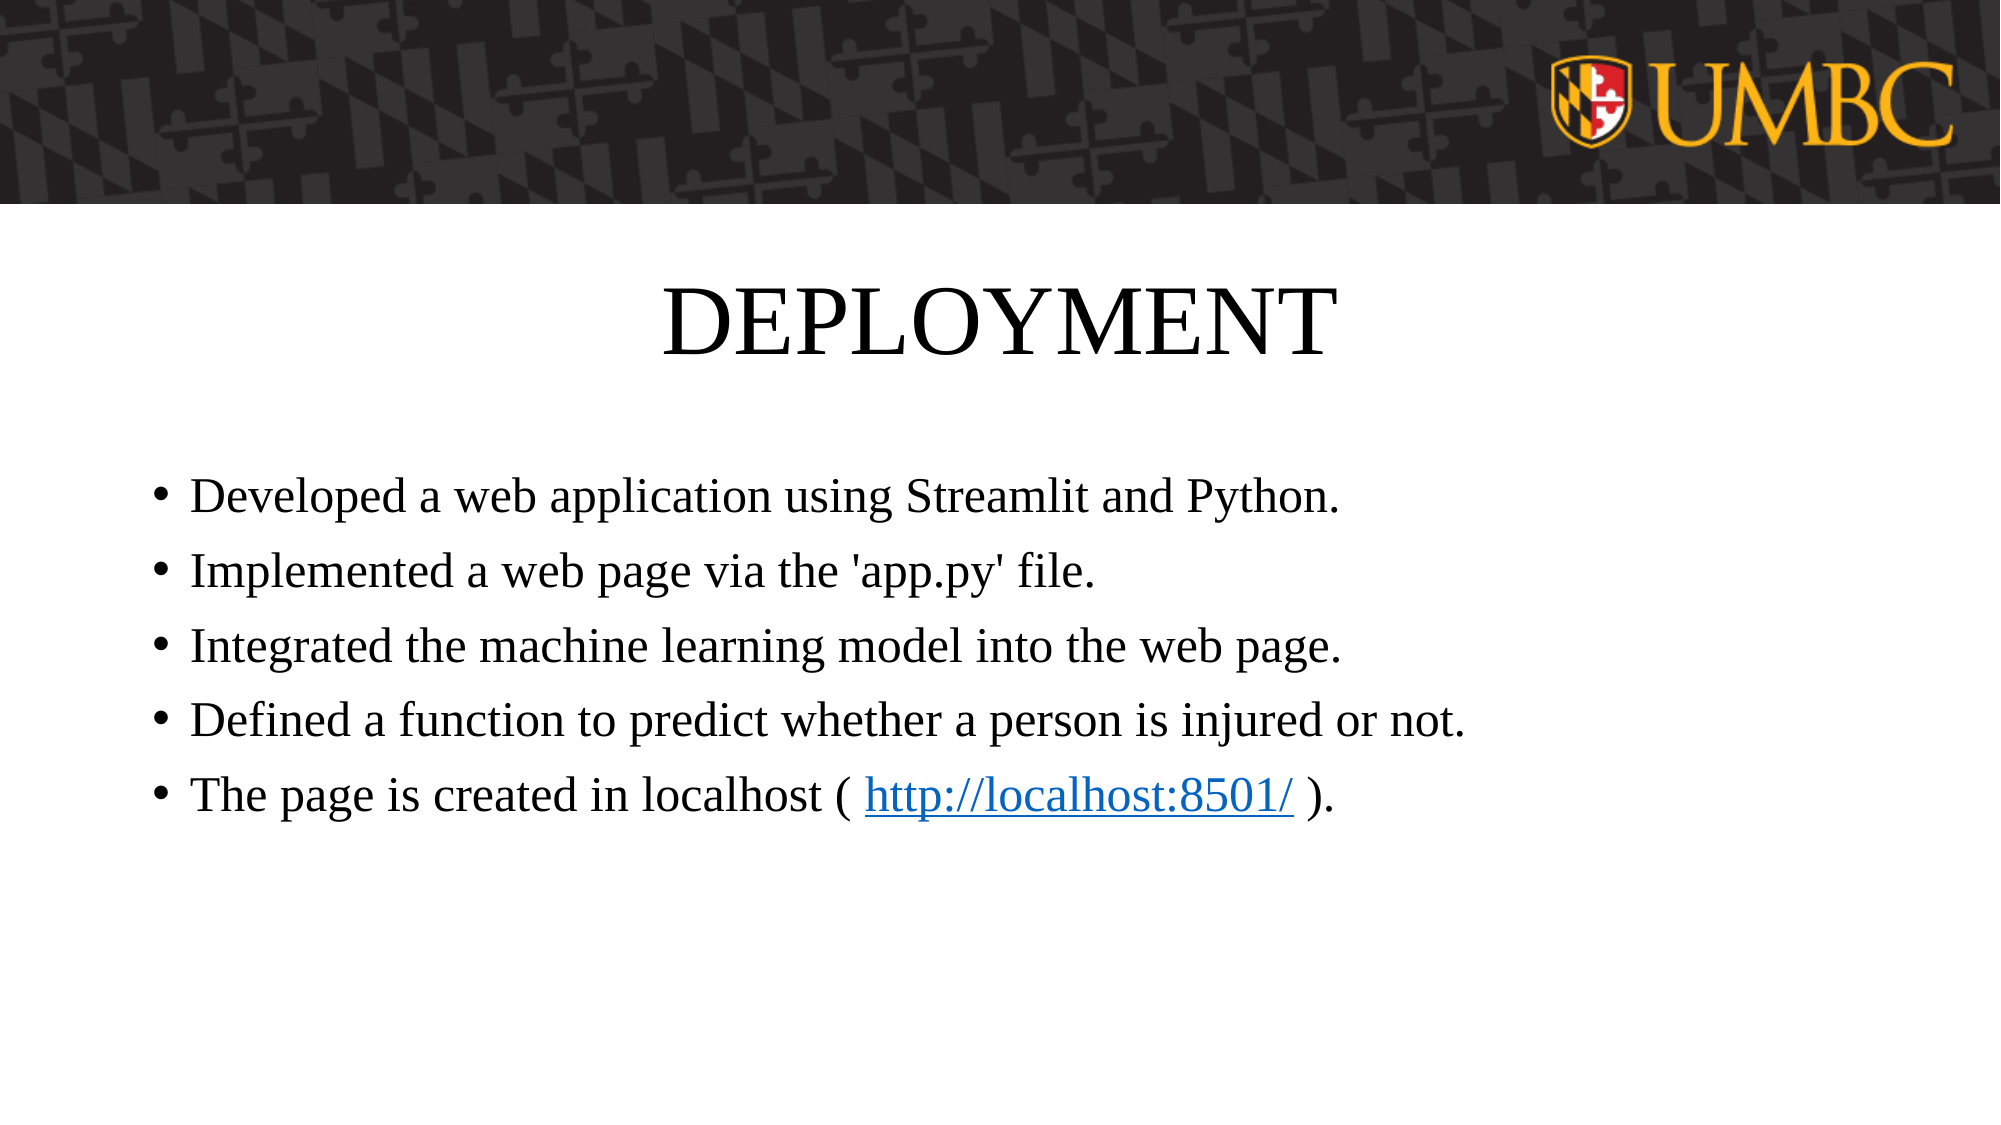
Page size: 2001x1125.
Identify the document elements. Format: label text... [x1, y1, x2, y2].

title DEPLOYMENT [137, 214, 1863, 432]
list Developed a web application using Streamlit and Python. Implemented a web page via the 'app.py' file. Integrated the machine learning model into the web page. Defined a function to predict whether a person is injured or not. The page is created in localhost ( http://localhost:8501/ ). [137, 461, 1863, 1014]
picture [0, 0, 2000, 204]
